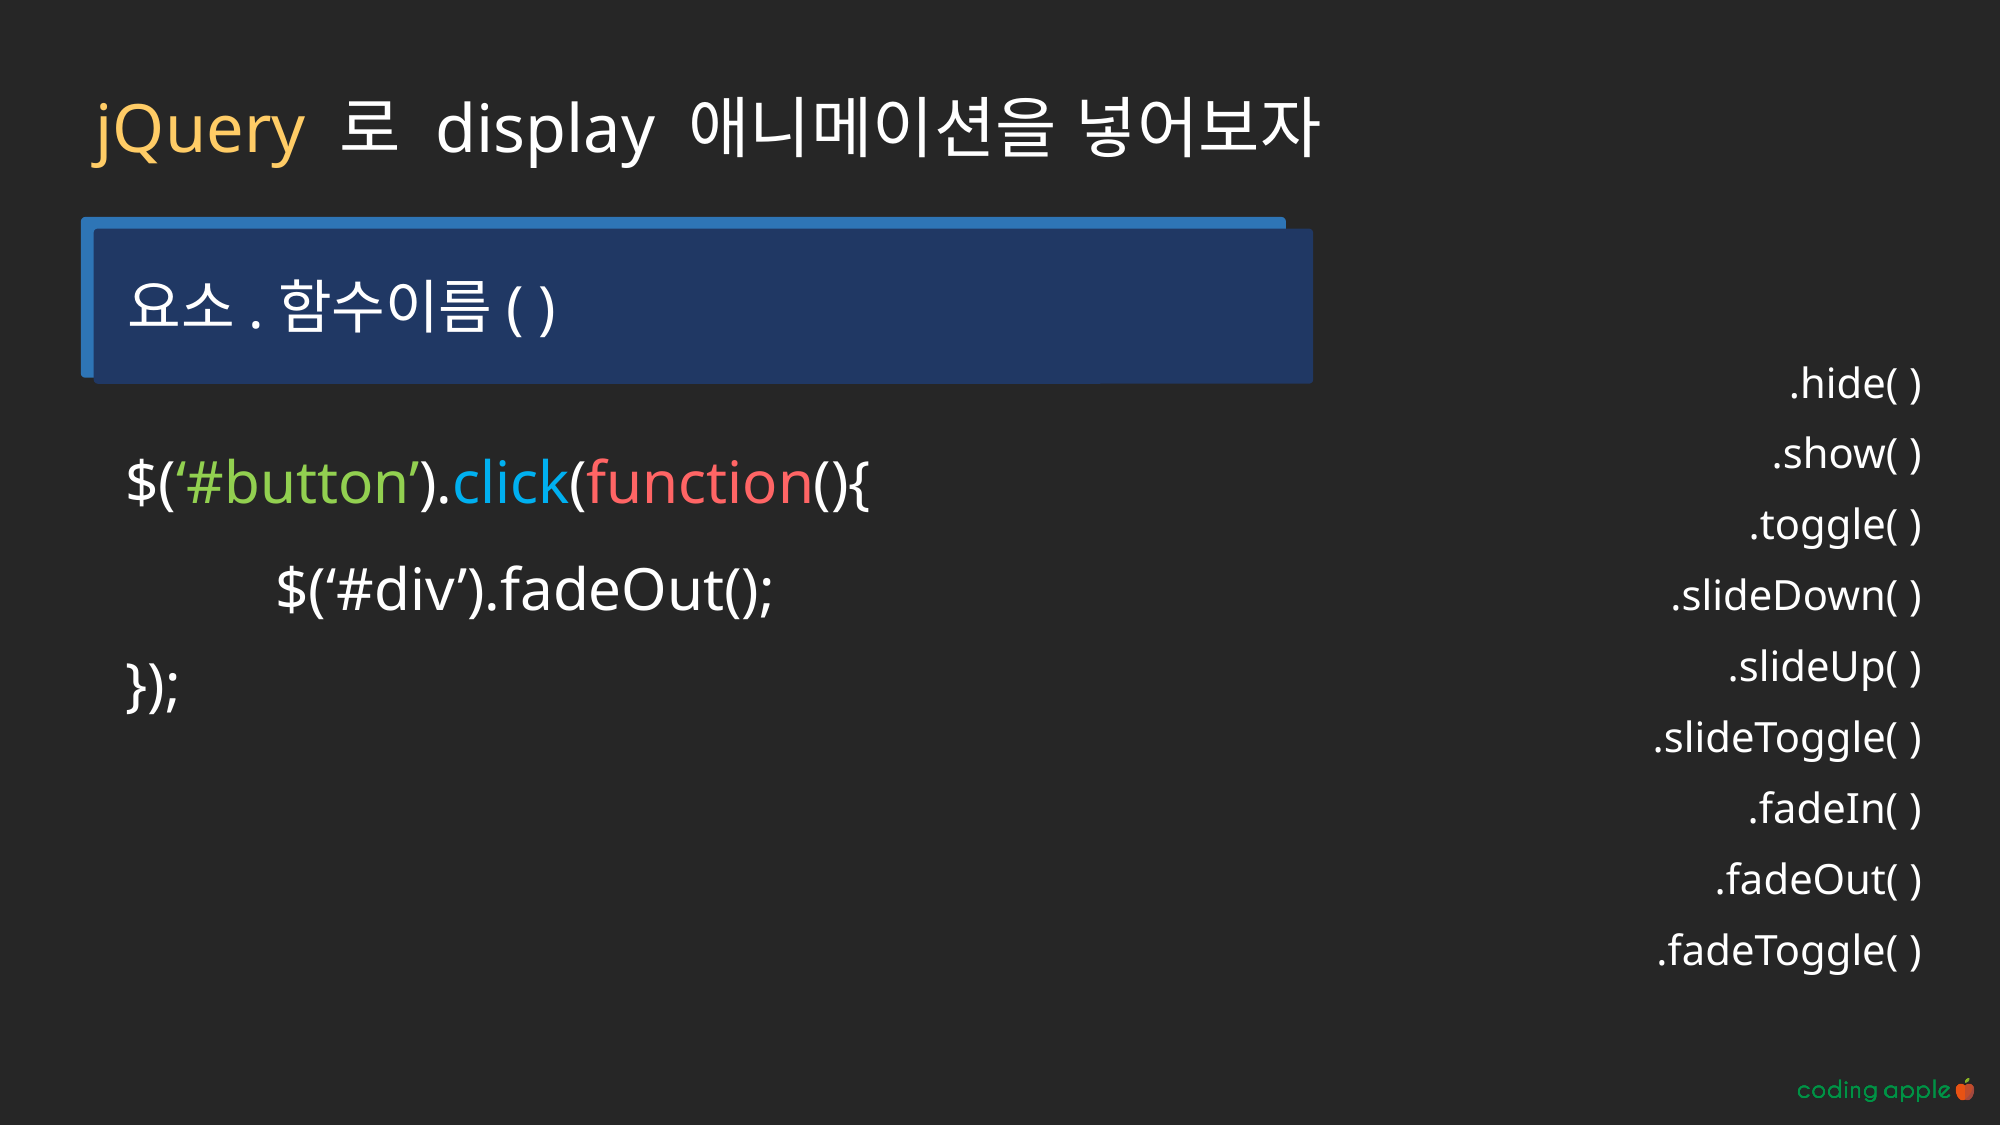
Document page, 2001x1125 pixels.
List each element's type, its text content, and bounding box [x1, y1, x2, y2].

title jQuery 로 display 애니메이션을 넣어보자 [80, 63, 1470, 199]
text_box $(‘#button’).click(function(){ $(‘#div’).fadeOut(); }); [110, 437, 887, 725]
text_box 요소.함수이름( ) [113, 263, 572, 348]
text_box [92, 227, 1315, 385]
picture [1794, 1074, 1976, 1107]
text_box .hide( ) .show( ) .toggle( ) .slideDown( ) .slideUp( ) .slideToggle( ) .fadeIn( ) .fadeOut( ) .fadeToggle( ) [1533, 349, 1937, 981]
text_box [79, 215, 1287, 379]
